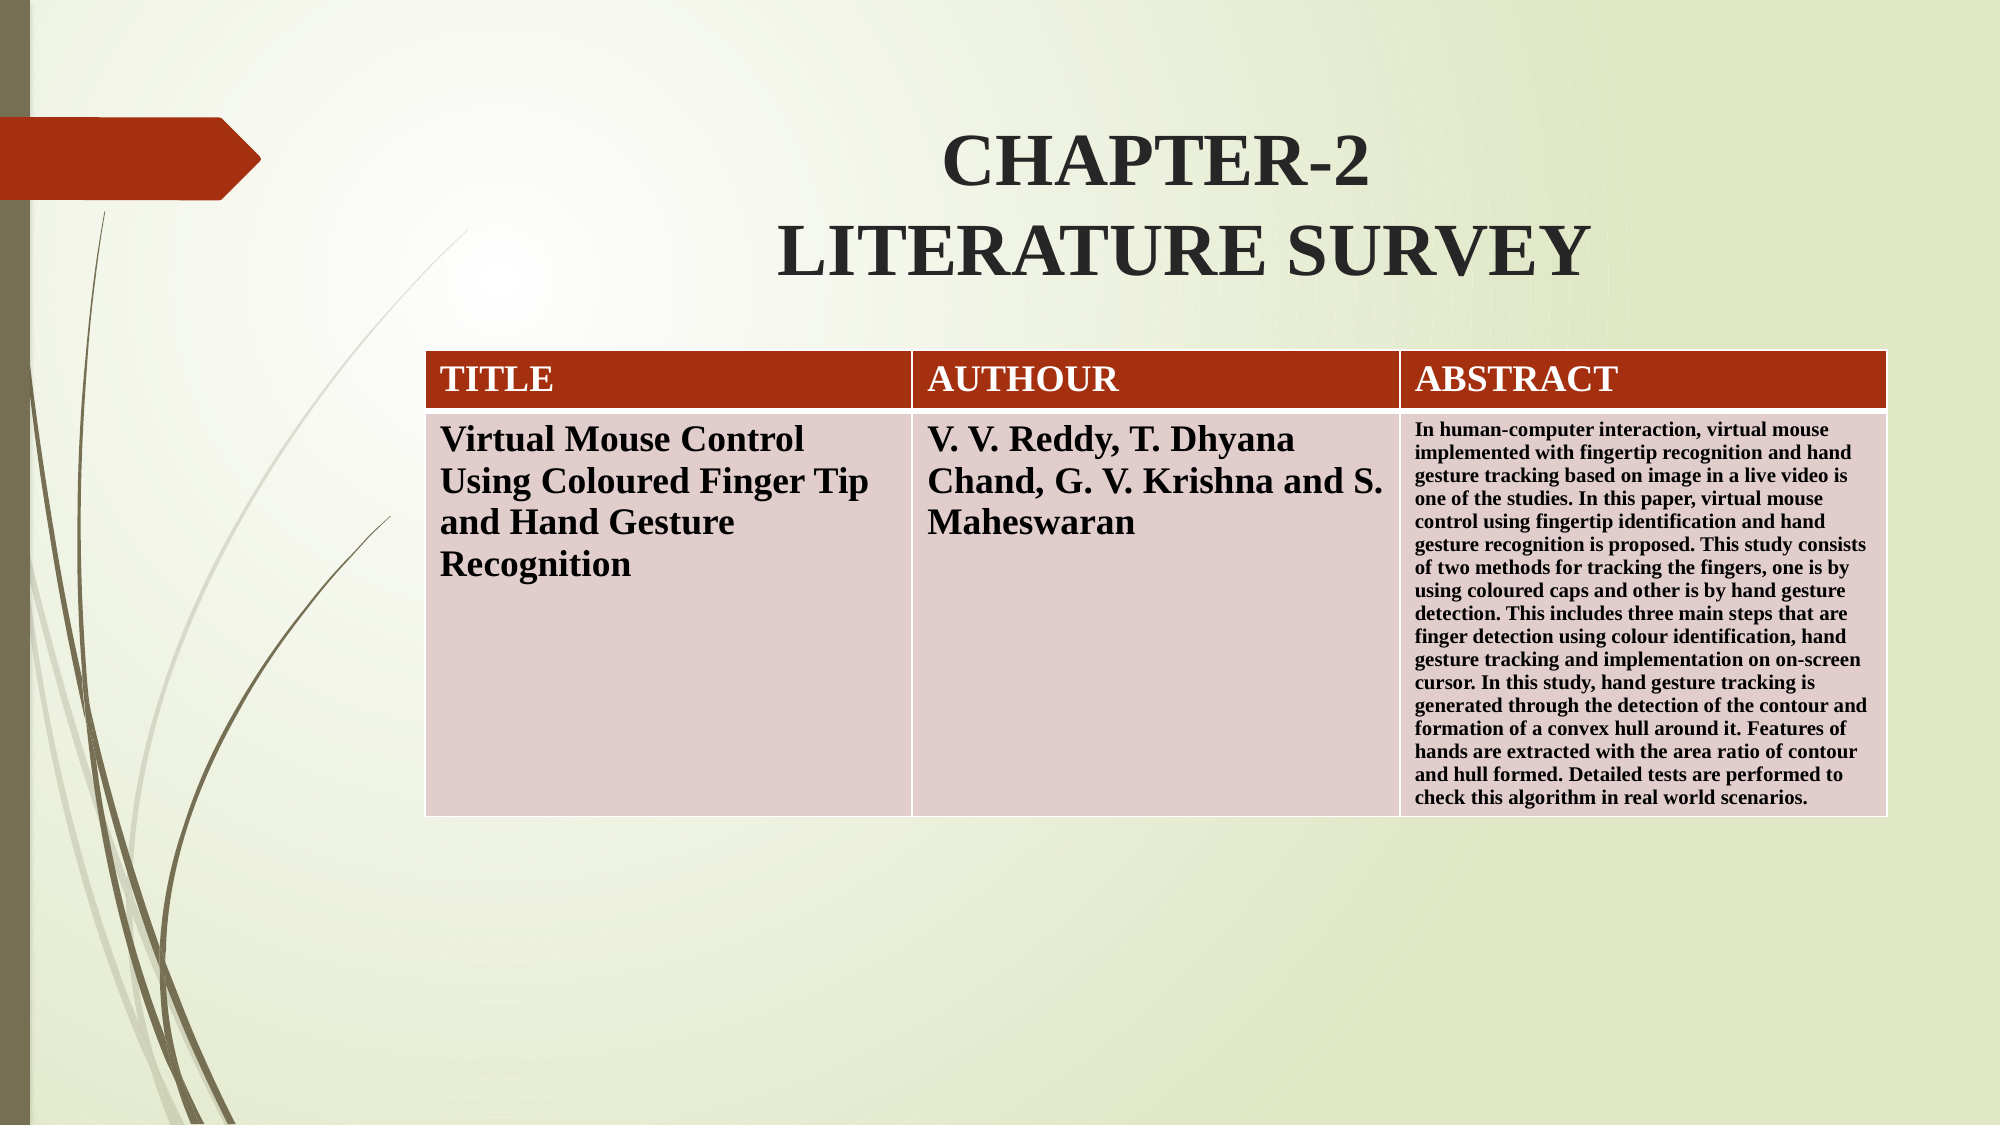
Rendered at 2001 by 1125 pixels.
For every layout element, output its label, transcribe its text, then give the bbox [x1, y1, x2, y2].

table_header TITLE [426, 351, 911, 408]
table_header AUTHOUR [913, 351, 1399, 408]
table_cell In human-computer interaction, virtual mouse implemented with fingertip recognition and hand gesture tracking based on image in a live video is one of the studies. In this paper, virtual mouse control using fingertip identification and hand gesture recognition is proposed. This study consists of two methods for tracking the fingers, one is by using coloured caps and other is by hand gesture detection. This includes three main steps that are finger detection using colour identification, hand gesture tracking and implementation on on-screen cursor. In this study, hand gesture tracking is generated through the detection of the contour and formation of a convex hull around it. Features of hands are extracted with the area ratio of contour and hull formed. Detailed tests are performed to check this algorithm in real world scenarios. [1401, 414, 1886, 816]
table_header ABSTRACT [1401, 351, 1886, 408]
title CHAPTER-2 LITERATURE SURVEY [425, 102, 1888, 313]
table_cell V. V. Reddy, T. Dhyana Chand, G. V. Krishna and S. Maheswaran [913, 414, 1399, 816]
table_cell Virtual Mouse Control Using Coloured Finger Tip and Hand Gesture Recognition [426, 414, 911, 816]
